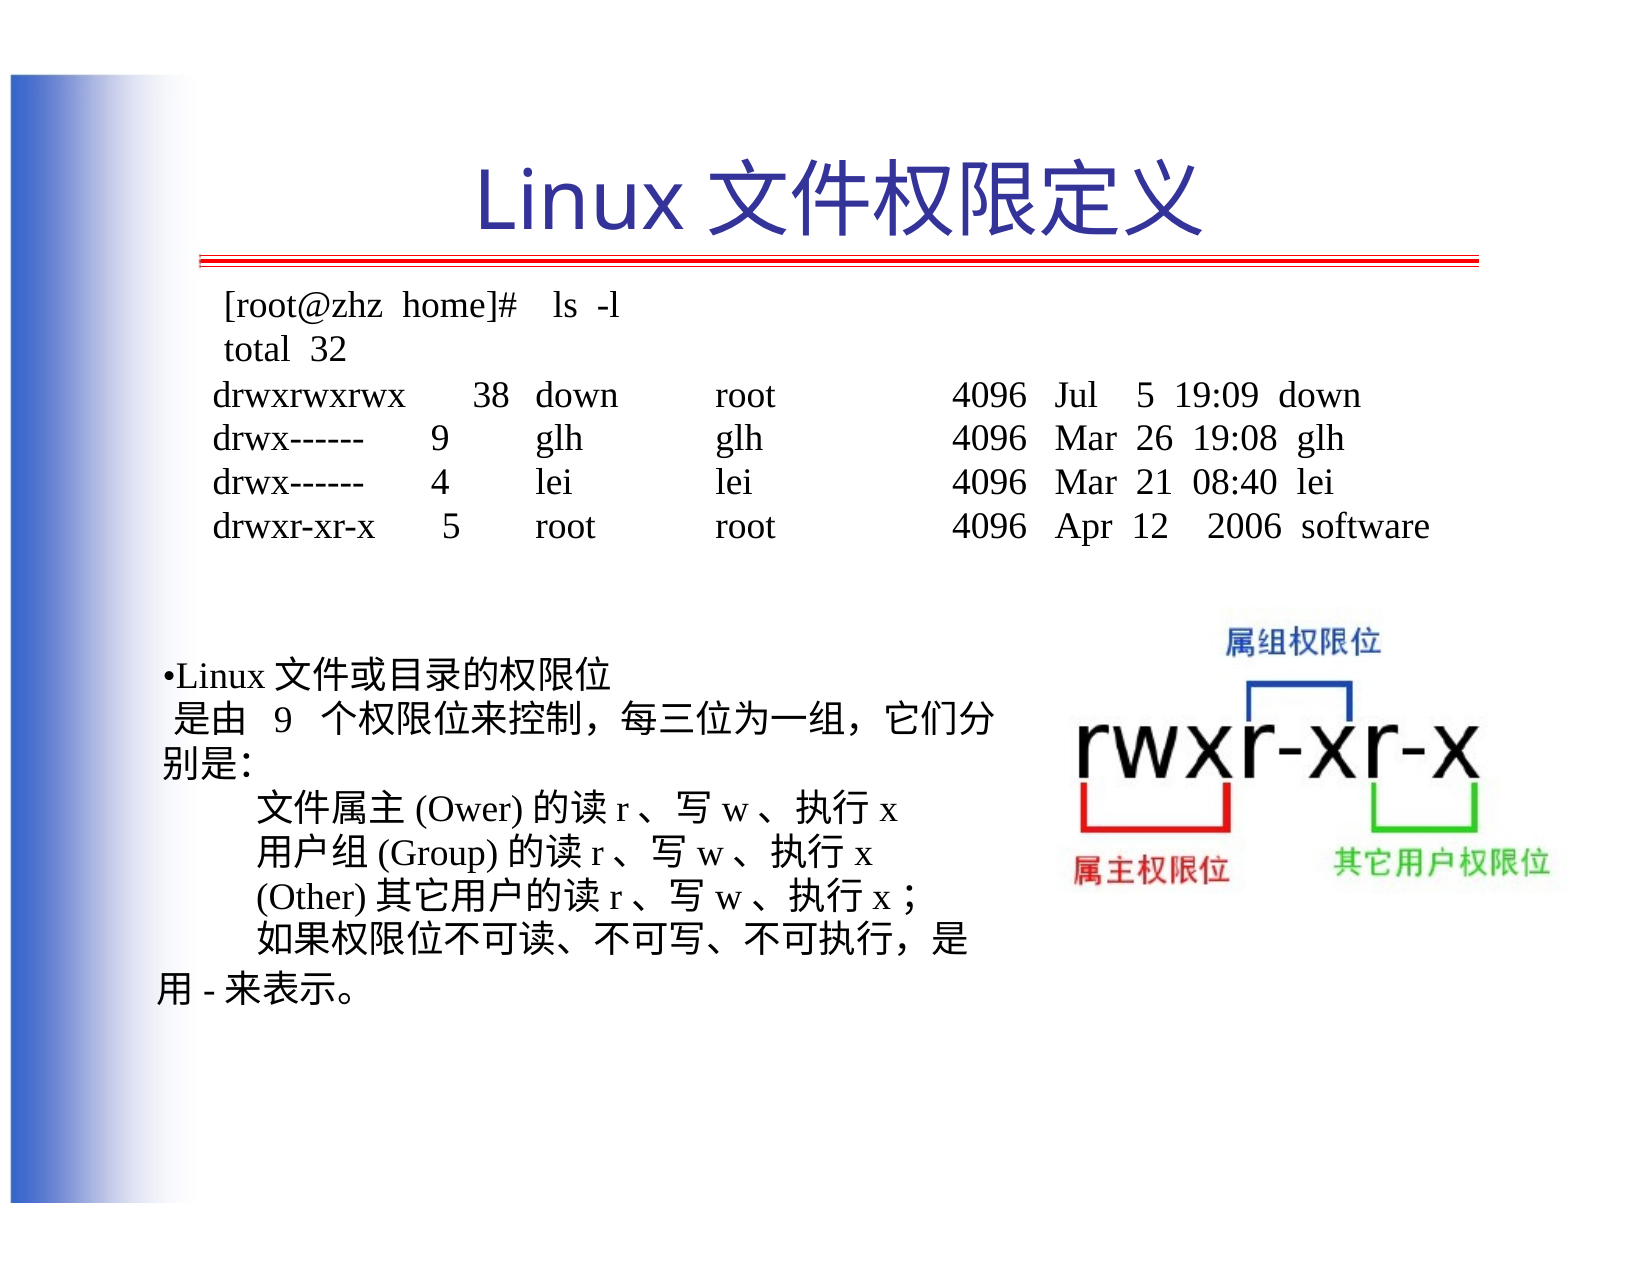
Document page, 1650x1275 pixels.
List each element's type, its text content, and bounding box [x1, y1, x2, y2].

text_box 文件属主(Ower)的读r、写w、执行x 用户组(Group)的读r、写w、执行x (Other)其它用户的读r、写w、执行x； 如果权限位不可读、不可写、不可执行，是 [256, 793, 969, 968]
text_box •Linux文件或目录的权限位 [205, 660, 613, 704]
text_box 别是： [205, 750, 275, 793]
picture [8, 72, 201, 1203]
text_box Jul 5 19:09 down Mar 26 19:08 glh Mar 21 08:40 lei Apr 12 2006 software [1054, 379, 1431, 554]
text_box ls -l [552, 289, 621, 333]
text_box 是由 9 个权限位来控制，每三位为一组，它们分 [205, 704, 996, 747]
text_box 用-来表示。 [205, 975, 375, 1018]
text_box [root@zhz home]# total 32 [223, 289, 518, 377]
picture [1030, 605, 1567, 894]
text_box root glh lei root [715, 379, 777, 554]
text_box Linux文件权限定义 [473, 145, 1206, 254]
text_box down glh lei root [535, 379, 619, 554]
text_box 4096 4096 4096 4096 [952, 379, 1027, 554]
text_box drwxrwxrwx 38 drwx------ 9 drwx------ 4 drwxr-xr-x 5 [212, 379, 511, 554]
